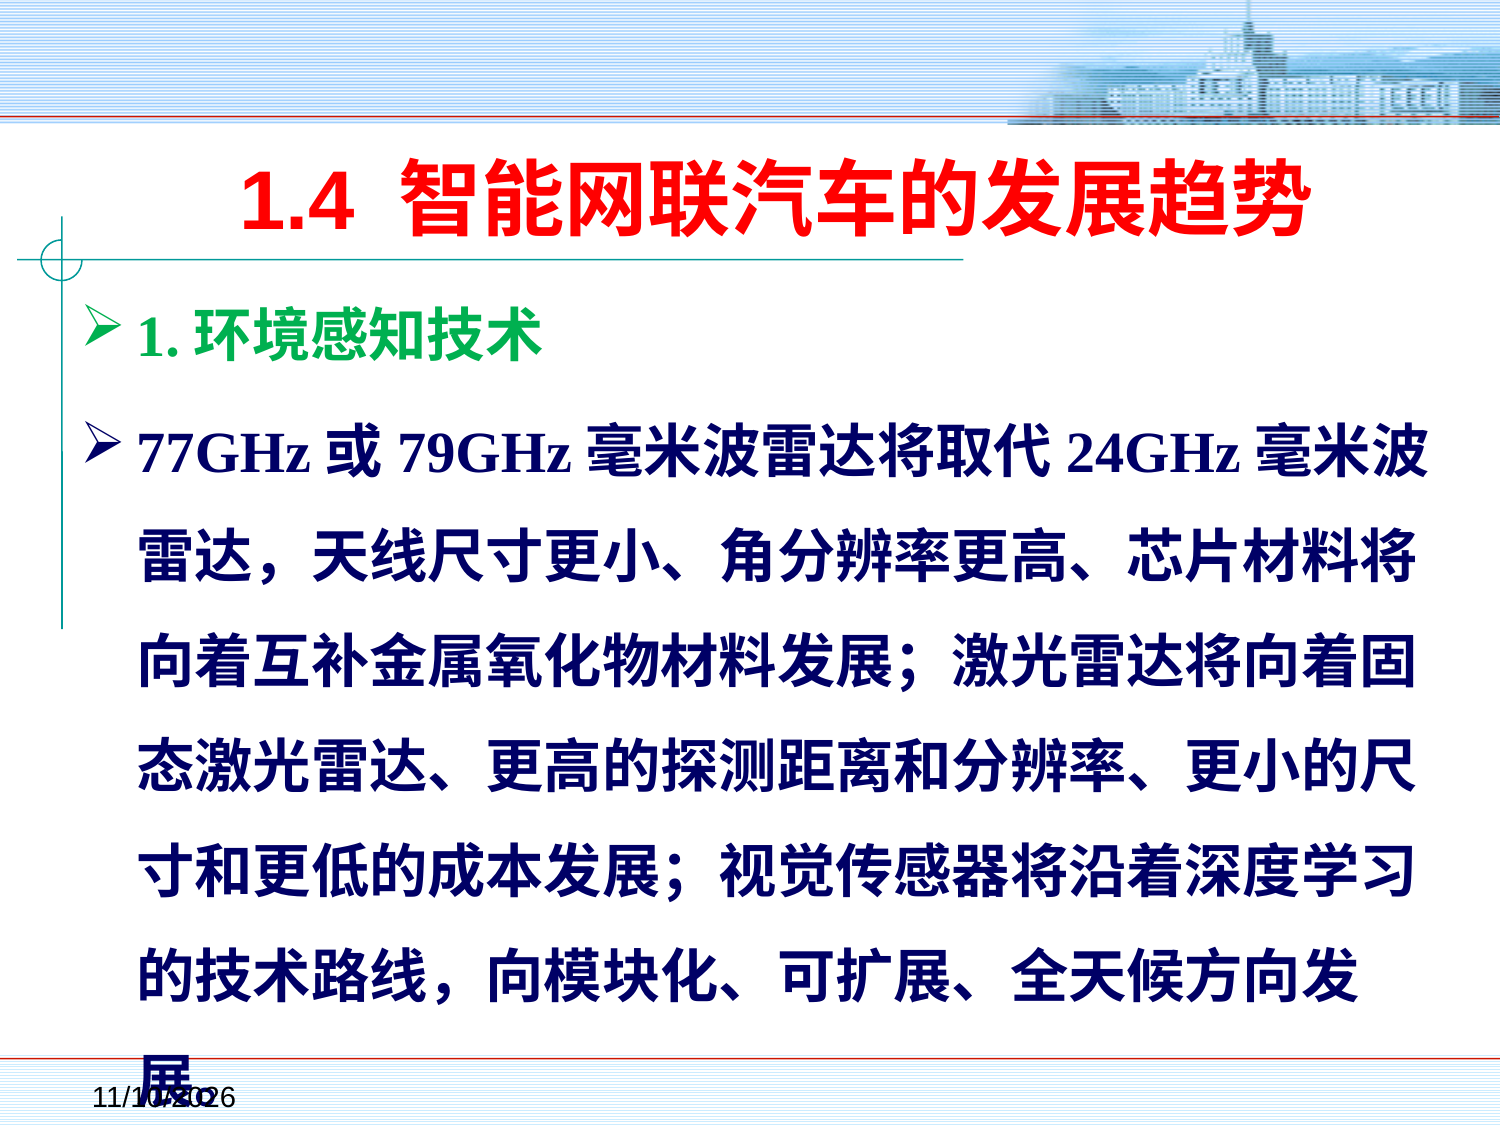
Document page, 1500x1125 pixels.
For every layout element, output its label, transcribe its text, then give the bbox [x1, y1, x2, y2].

title 1.4 智能网联汽车的发展趋势 [52, 136, 1500, 256]
picture [0, 0, 1500, 125]
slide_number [76, 1070, 428, 1125]
list 1.环境感知技术 77GHz或79GHz毫米波雷达将取代24GHz毫米波雷达，天线尺寸更小、角分辨率更高、芯片材料将向着互补金属氧化物材料发展；激光雷达将向着固态激光雷达、更高的探测距离和分辨率、更小的尺寸和更低的成本发展；视觉传感器将沿着深度学习的技术路线，向模块化、可扩展、全天候方向发展。 [64, 255, 1471, 1024]
